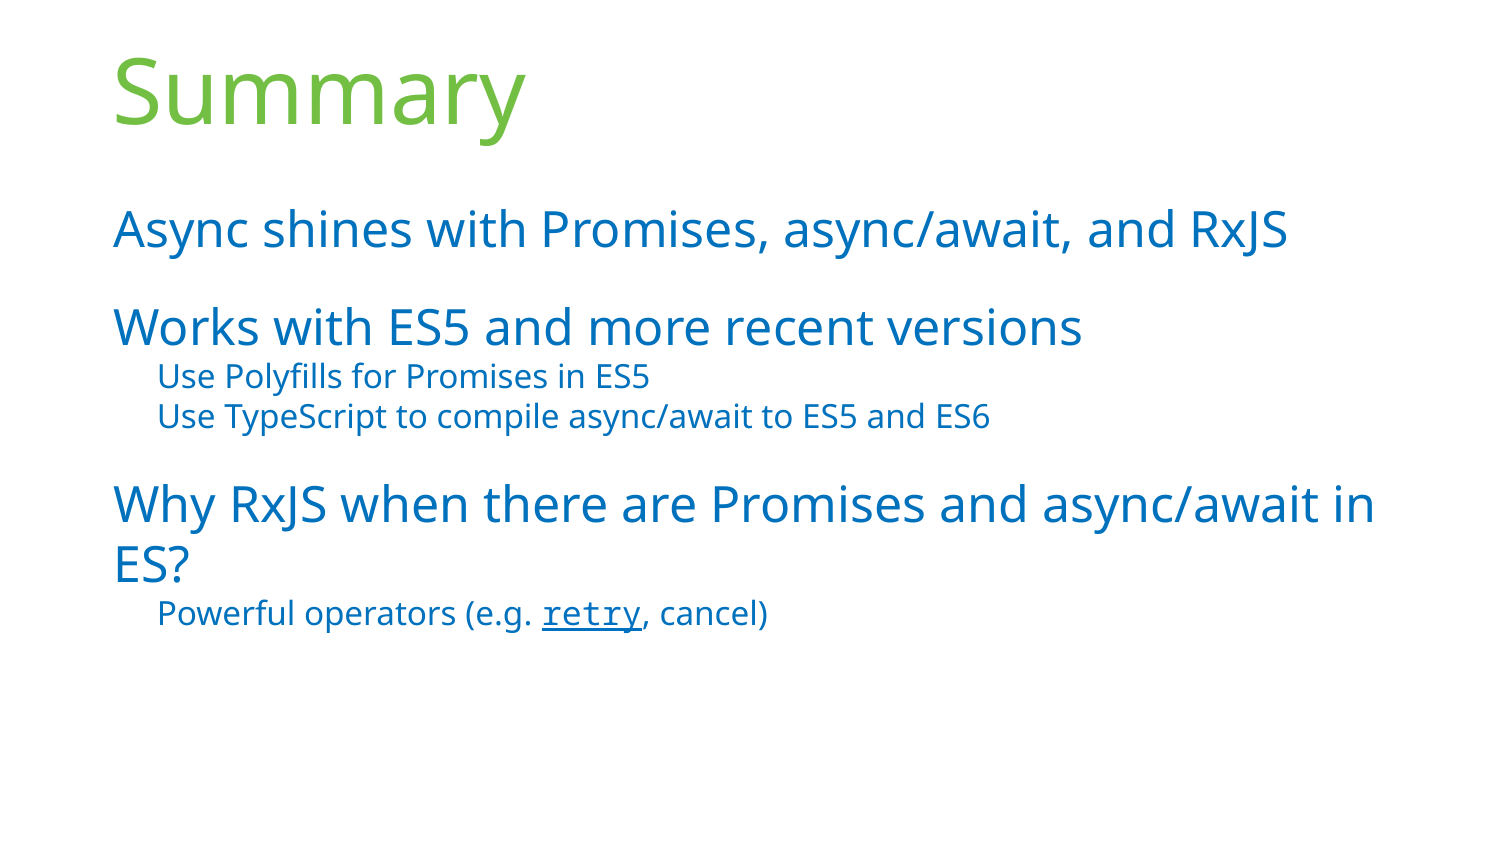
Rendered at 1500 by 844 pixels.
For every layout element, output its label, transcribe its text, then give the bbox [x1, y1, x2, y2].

list Async shines with Promises, async/await, and RxJS Works with ES5 and more recent versions Use Polyfills for Promises in ES5 Use TypeScript to compile async/await to ES5 and ES6 Why RxJS when there are Promises and async/await in ES? Powerful operators (e.g. retry, cancel) [112, 197, 1459, 844]
title Summary [112, 32, 1459, 144]
